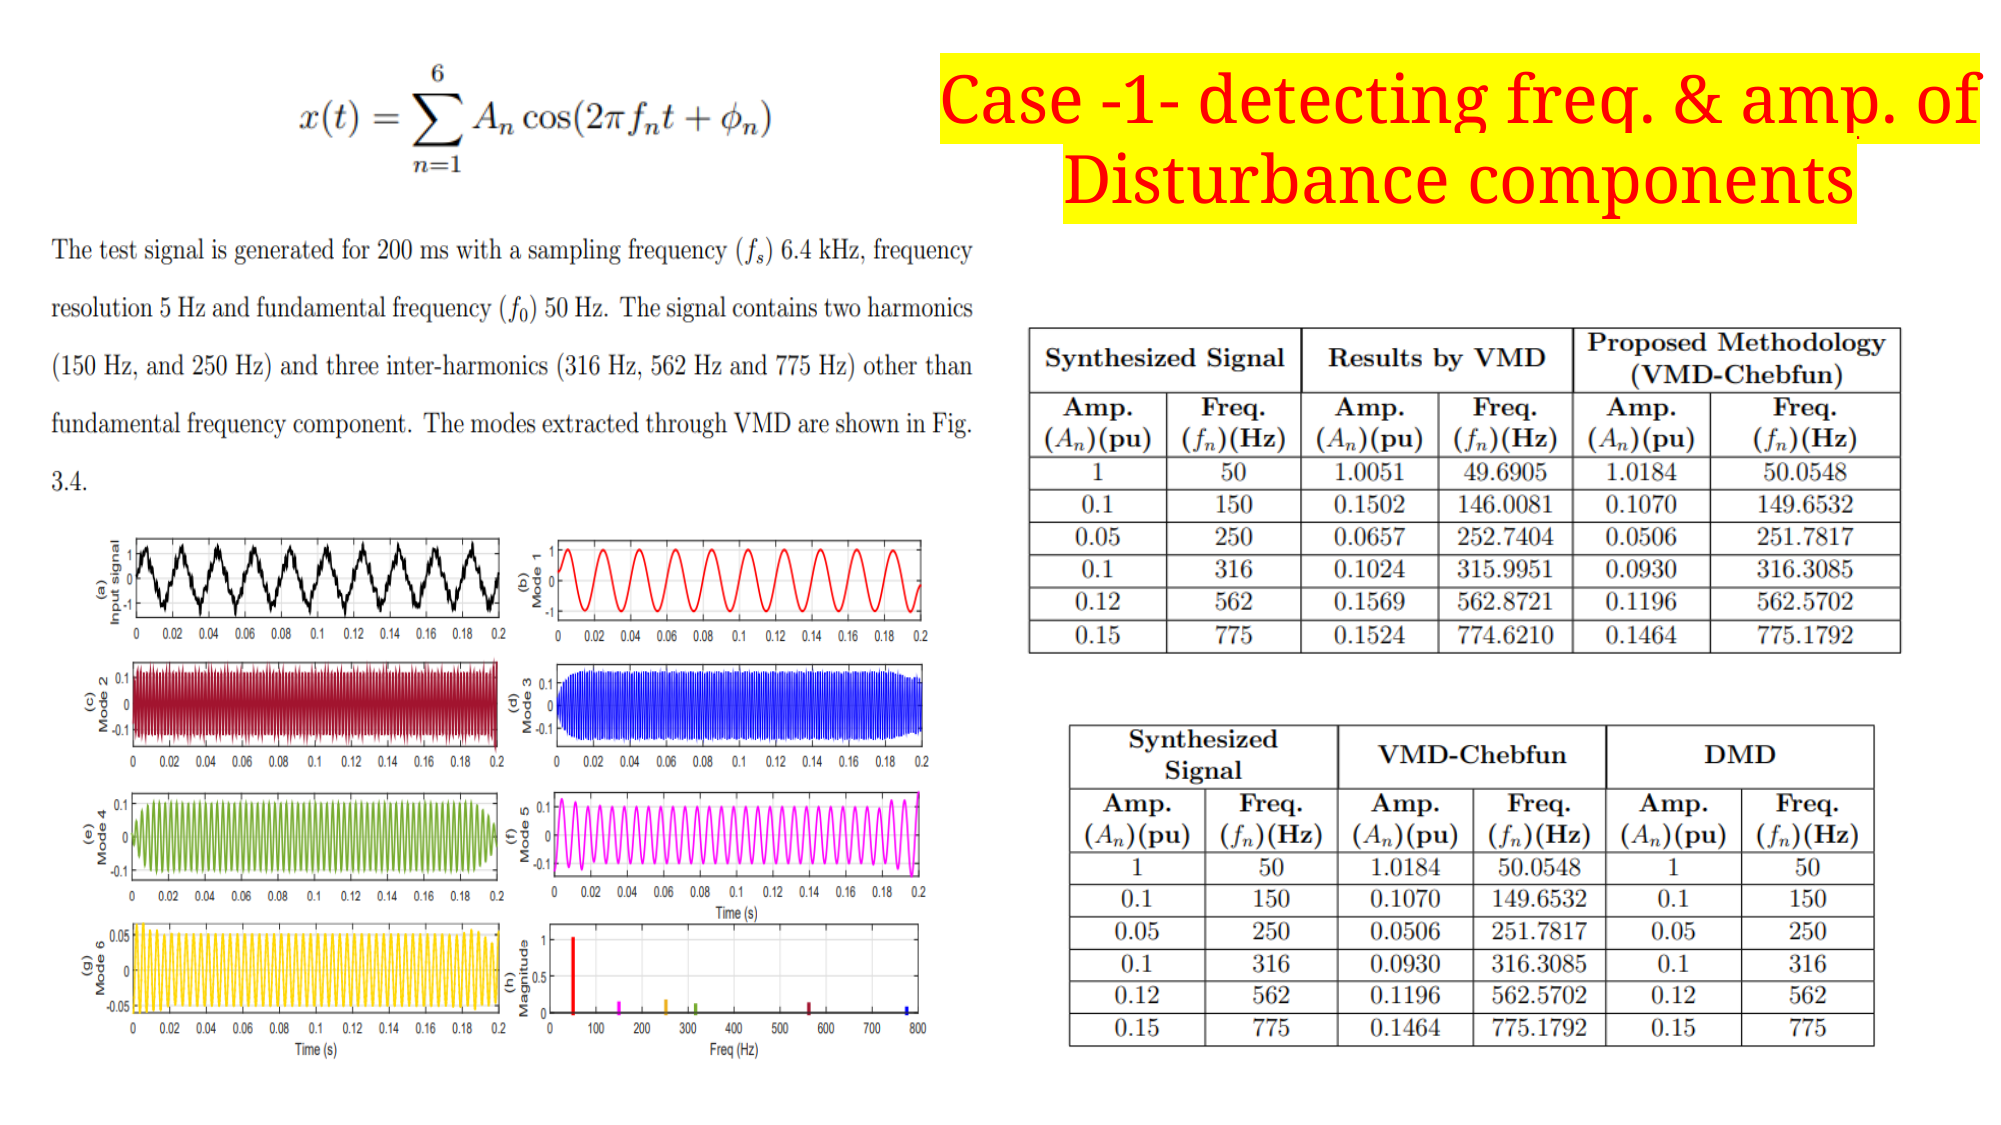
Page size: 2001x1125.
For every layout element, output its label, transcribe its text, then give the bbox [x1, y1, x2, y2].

picture [37, 28, 1927, 1066]
picture [1044, 715, 1883, 1066]
text_box Case -1- detecting freq. & amp. of Disturbance components [925, 49, 1995, 225]
